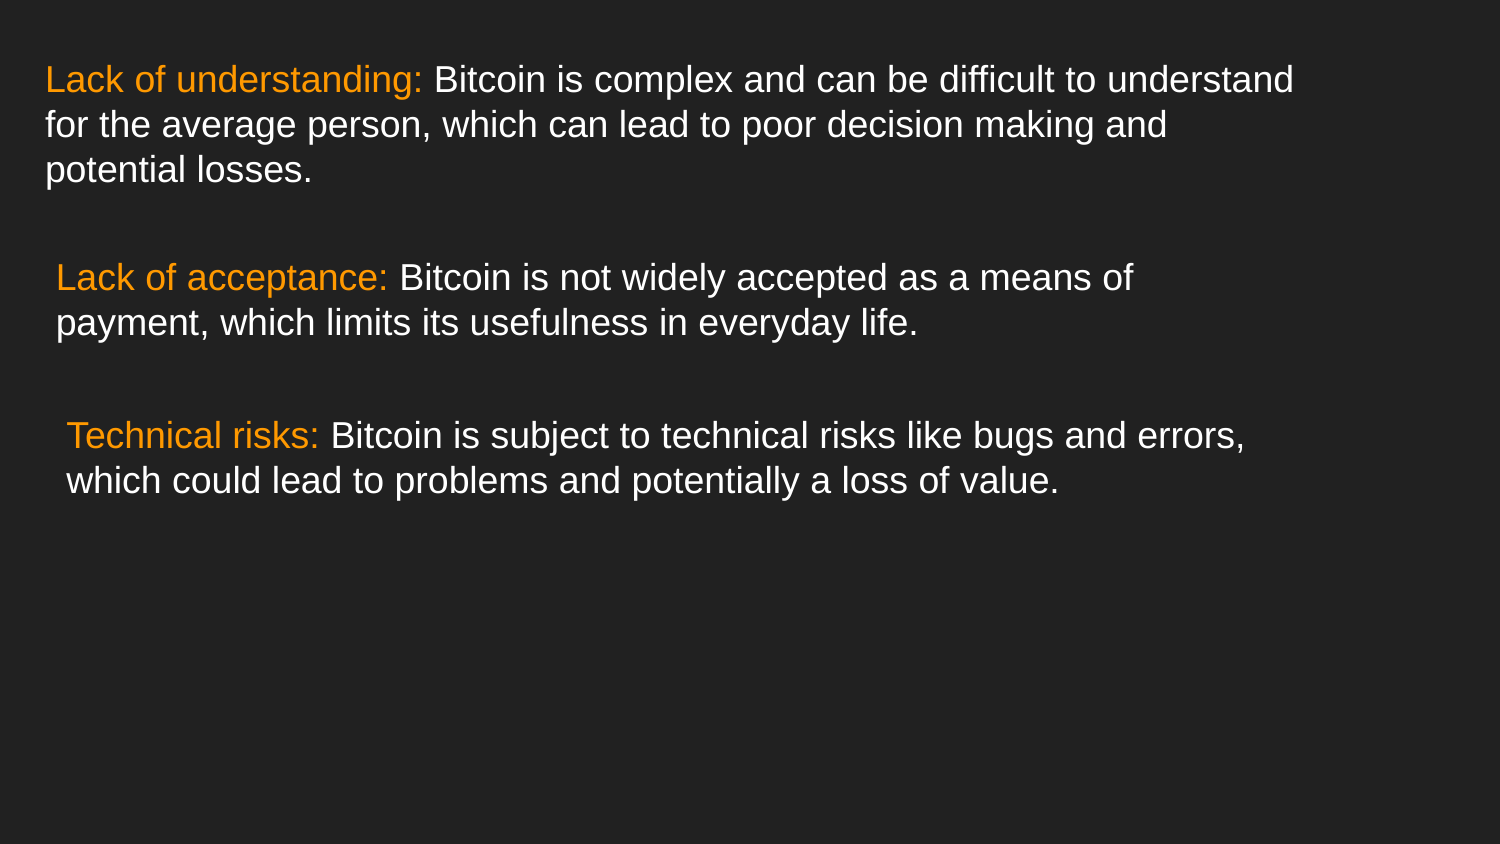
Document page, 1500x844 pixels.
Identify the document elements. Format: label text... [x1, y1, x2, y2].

text_box Lack of acceptance: Bitcoin is not widely accepted as a means of payment, which limits its usefulness in everyday life. [40, 237, 1270, 358]
text_box Lack of understanding: Bitcoin is complex and can be difficult to understand for the average person, which can lead to poor decision making and potential losses. [29, 40, 1327, 206]
text_box Technical risks: Bitcoin is subject to technical risks like bugs and errors, which could lead to problems and potentially a loss of value. [51, 395, 1281, 516]
